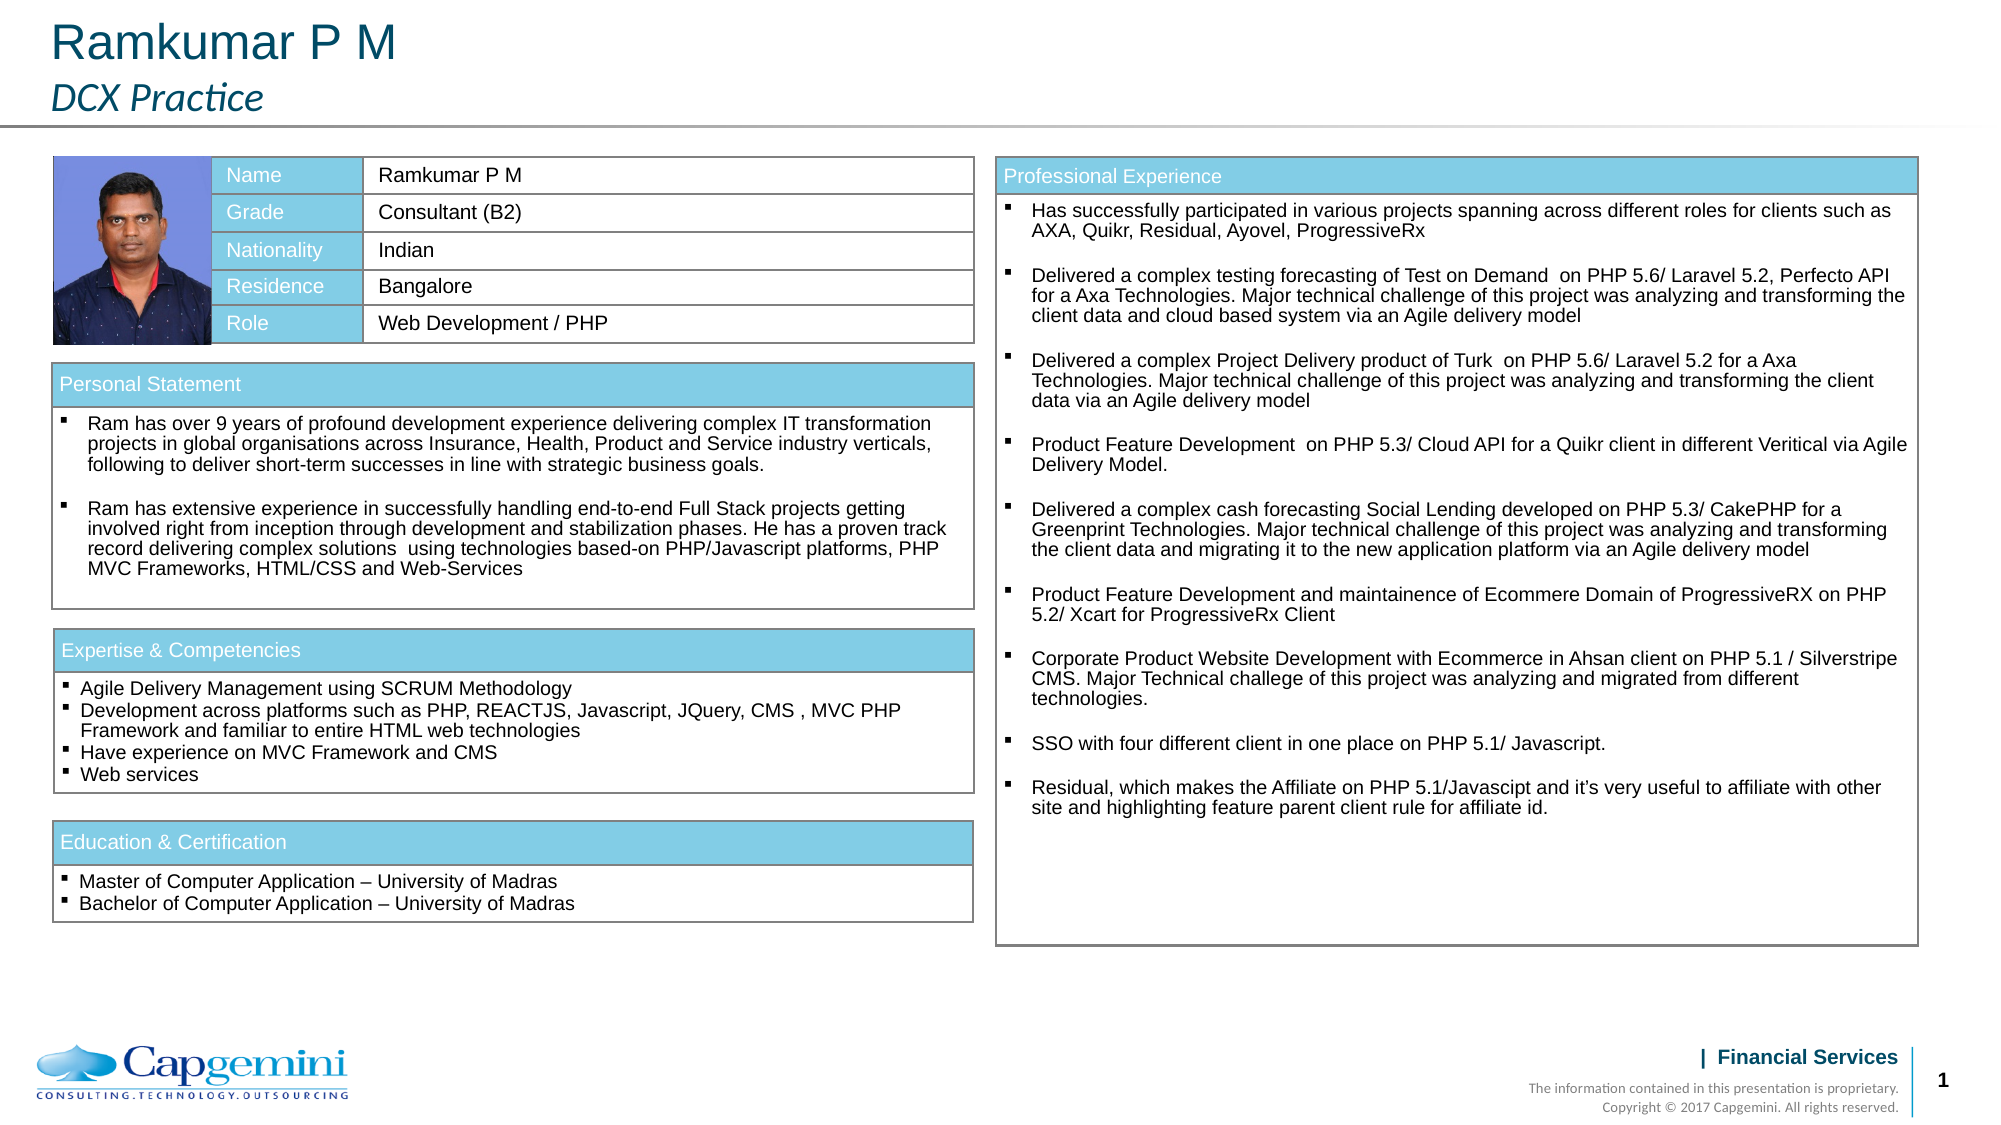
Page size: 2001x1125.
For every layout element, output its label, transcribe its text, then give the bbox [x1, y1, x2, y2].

text_box Nationality [216, 231, 363, 271]
text_box Grade [216, 194, 363, 231]
text_box Education & Certification [52, 820, 973, 865]
text_box Name [213, 156, 363, 194]
text_box Bangalore [363, 271, 974, 304]
text_box Ramkumar P M [363, 156, 974, 194]
text_box Indian [363, 231, 974, 271]
text_box Ram has over 9 years of profound development experience delivering complex IT transformation projects in global organisations across Insurance, Health, Product and Service industry verticals, following to deliver short-term successes in line with strategic business goals. Ram has extensive experience in successfully handling end-to-end Full Stack projects getting involved right from inception through development and stabilization phases. He has a proven track record delivering complex solutions using technologies based-on PHP/Javascript platforms, PHP MVC Frameworks, HTML/CSS and Web-Services [51, 408, 974, 609]
text_box Has successfully participated in various projects spanning across different roles for clients such as AXA, Quikr, Residual, Ayovel, ProgressiveRx Delivered a complex testing forecasting of Test on Demand on PHP 5.6/ Laravel 5.2, Perfecto API for a Axa Technologies. Major technical challenge of this project was analyzing and transforming the client data and cloud based system via an Agile delivery model Delivered a complex Project Delivery product of Turk on PHP 5.6/ Laravel 5.2 for a Axa Technologies. Major technical challenge of this project was analyzing and transforming the client data via an Agile delivery model Product Feature Development on PHP 5.3/ Cloud API for a Quikr client in different Veritical via Agile Delivery Model. Delivered a complex cash forecasting Social Lending developed on PHP 5.3/ CakePHP for a Greenprint Technologies. Major technical challenge of this project was analyzing and transforming the client data and migrating it to the new application platform via an Agile delivery model Product Feature Development and maintainence of Ecommere Domain of ProgressiveRX on PHP 5.2/ Xcart for ProgressiveRx Client Corporate Product Website Development with Ecommerce in Ahsan client on PHP 5.1 / Silverstripe CMS. Major Technical challege of this project was analyzing and migrated from different technologies. SSO with four different client in one place on PHP 5.1/ Javascript. Residual, which makes the Affiliate on PHP 5.1/Javascipt and it’s very useful to affiliate with other site and highlighting feature parent client rule for affiliate id. [996, 194, 1919, 946]
picture [34, 1043, 350, 1100]
text_box Consultant (B2) [363, 194, 974, 231]
text_box Professional Experience [996, 156, 1919, 194]
text_box Agile Delivery Management using SCRUM Methodology Development across platforms such as PHP, REACTJS, Javascript, JQuery, CMS , MVC PHP Framework and familiar to entire HTML web technologies Have experience on MVC Framework and CMS Web services [53, 671, 974, 794]
text_box Expertise & Competencies [53, 628, 974, 671]
text_box Role [216, 304, 363, 343]
title Ramkumar P M DCX Practice [50, 11, 1957, 128]
text_box Master of Computer Application – University of Madras Bachelor of Computer Application – University of Madras [52, 865, 973, 923]
text_box Personal Statement [51, 363, 974, 408]
picture [53, 156, 212, 345]
text_box Web Development / PHP [363, 304, 974, 343]
text_box Residence [216, 271, 363, 304]
